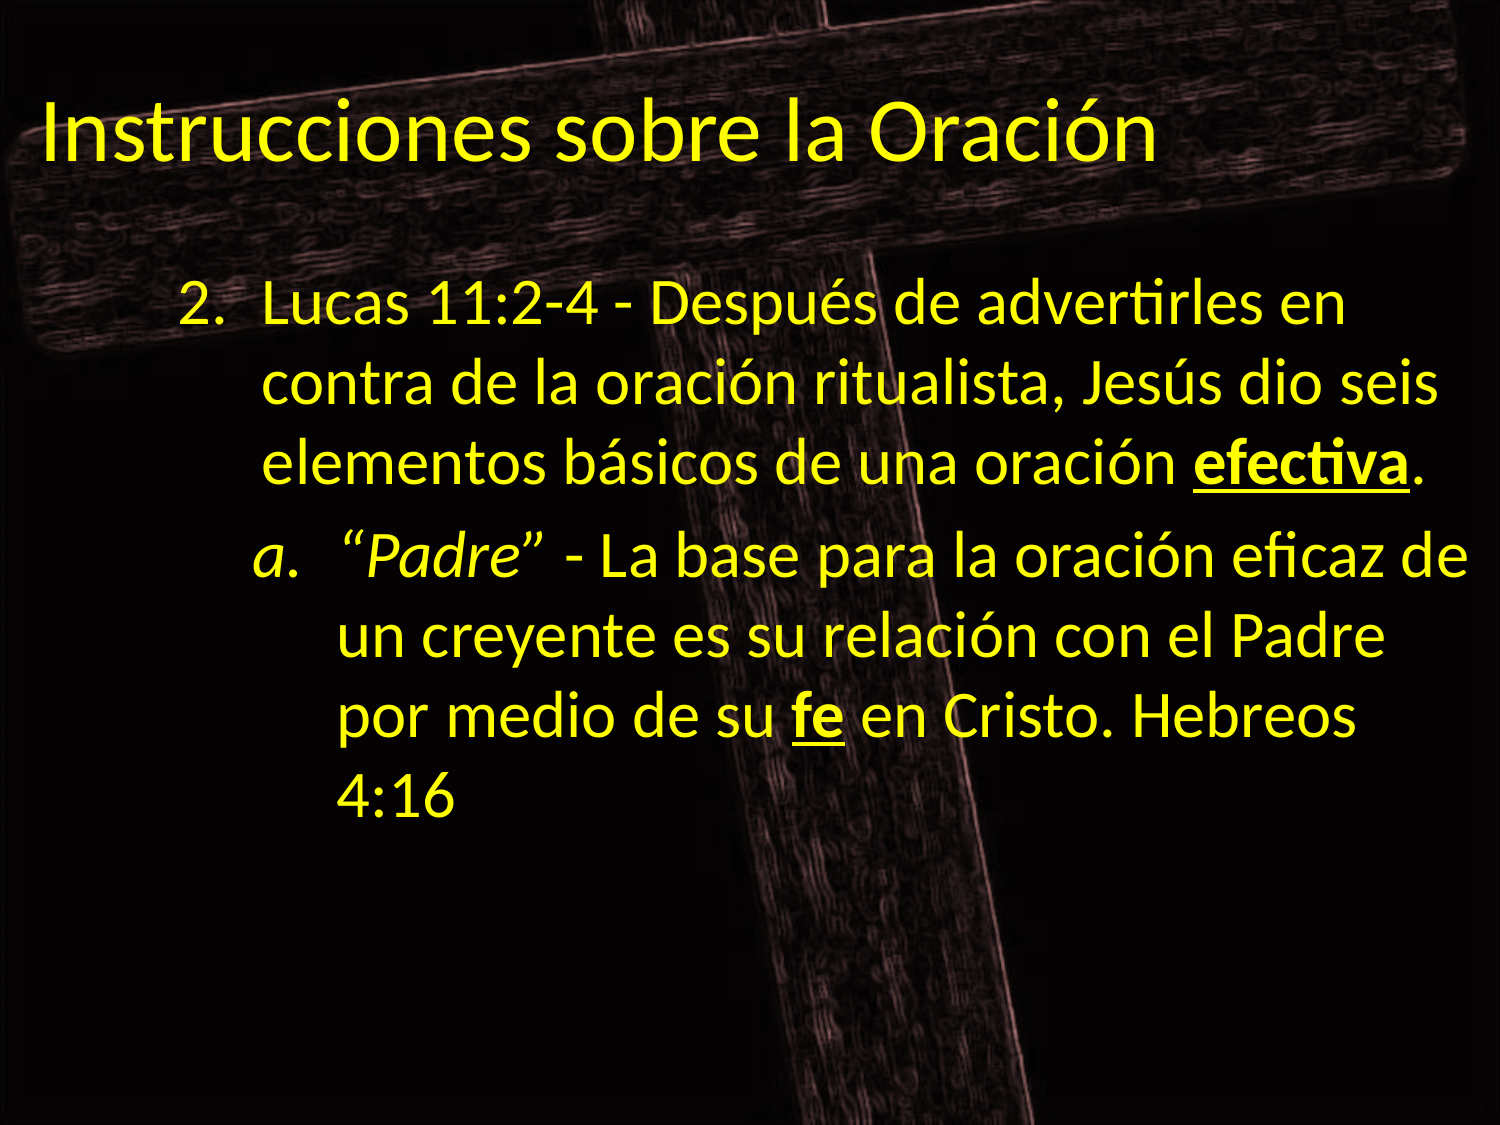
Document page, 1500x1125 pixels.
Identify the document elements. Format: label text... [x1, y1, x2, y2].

title Instrucciones sobre la Oración [24, 24, 1483, 225]
list Lucas 11:2-4 - Después de advertirles en contra de la oración ritualista, Jesús dio seis elementos básicos de una oración efectiva. “Padre” - La base para la oración eficaz de un creyente es su relación con el Padre por medio de su fe en Cristo. Hebreos 4:16 [12, 249, 1488, 1113]
